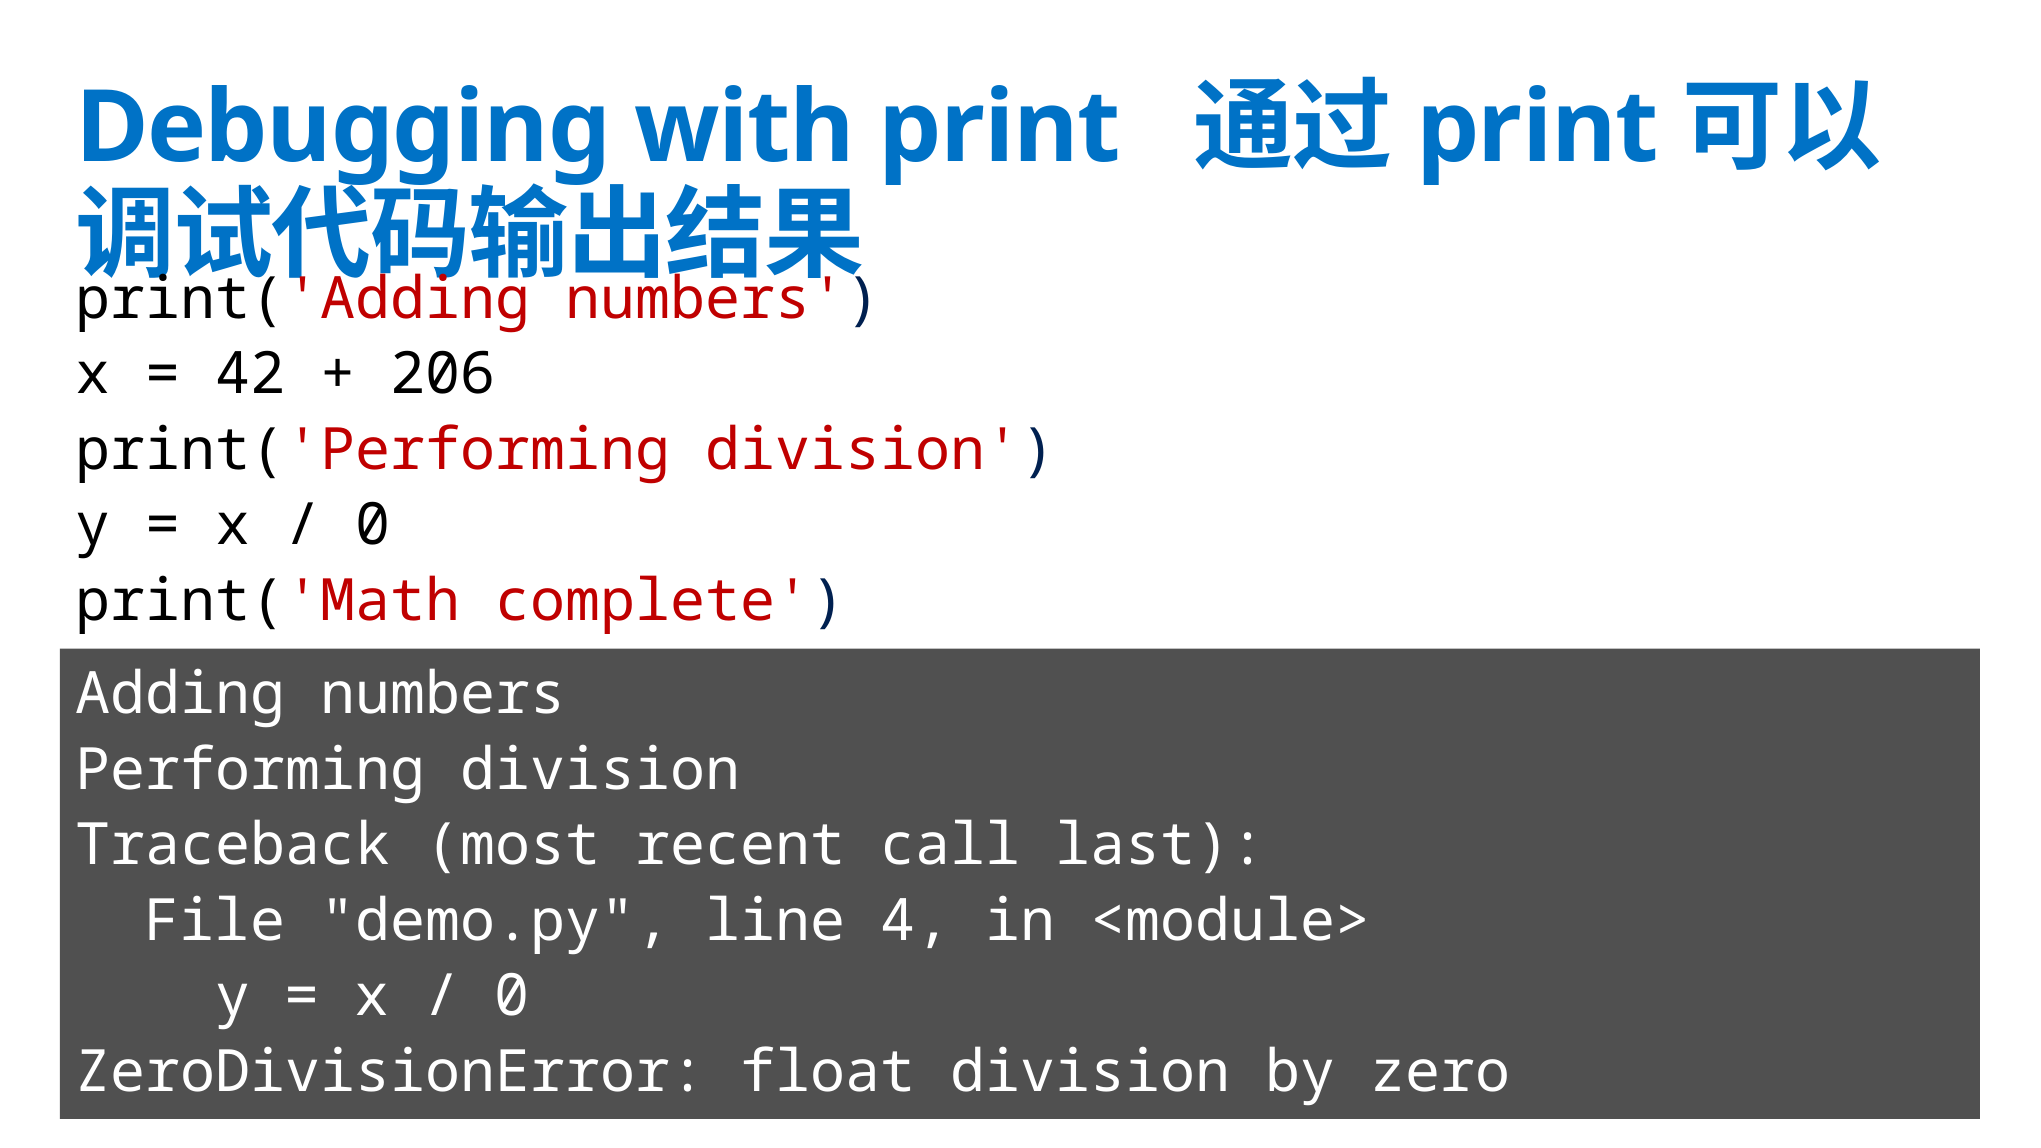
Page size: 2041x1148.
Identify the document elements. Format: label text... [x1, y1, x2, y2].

list print('Adding numbers') x = 42 + 206 print('Performing division') y = x / 0 print('Math complete') [60, 253, 1980, 648]
title Debugging with print 通过print可以调试代码输出结果 [60, 60, 1980, 210]
text_box Adding numbers Performing division Traceback (most recent call last): File "demo.py", line 4, in <module> y = x / 0 ZeroDivisionError: float division by zero [59, 648, 1980, 1119]
